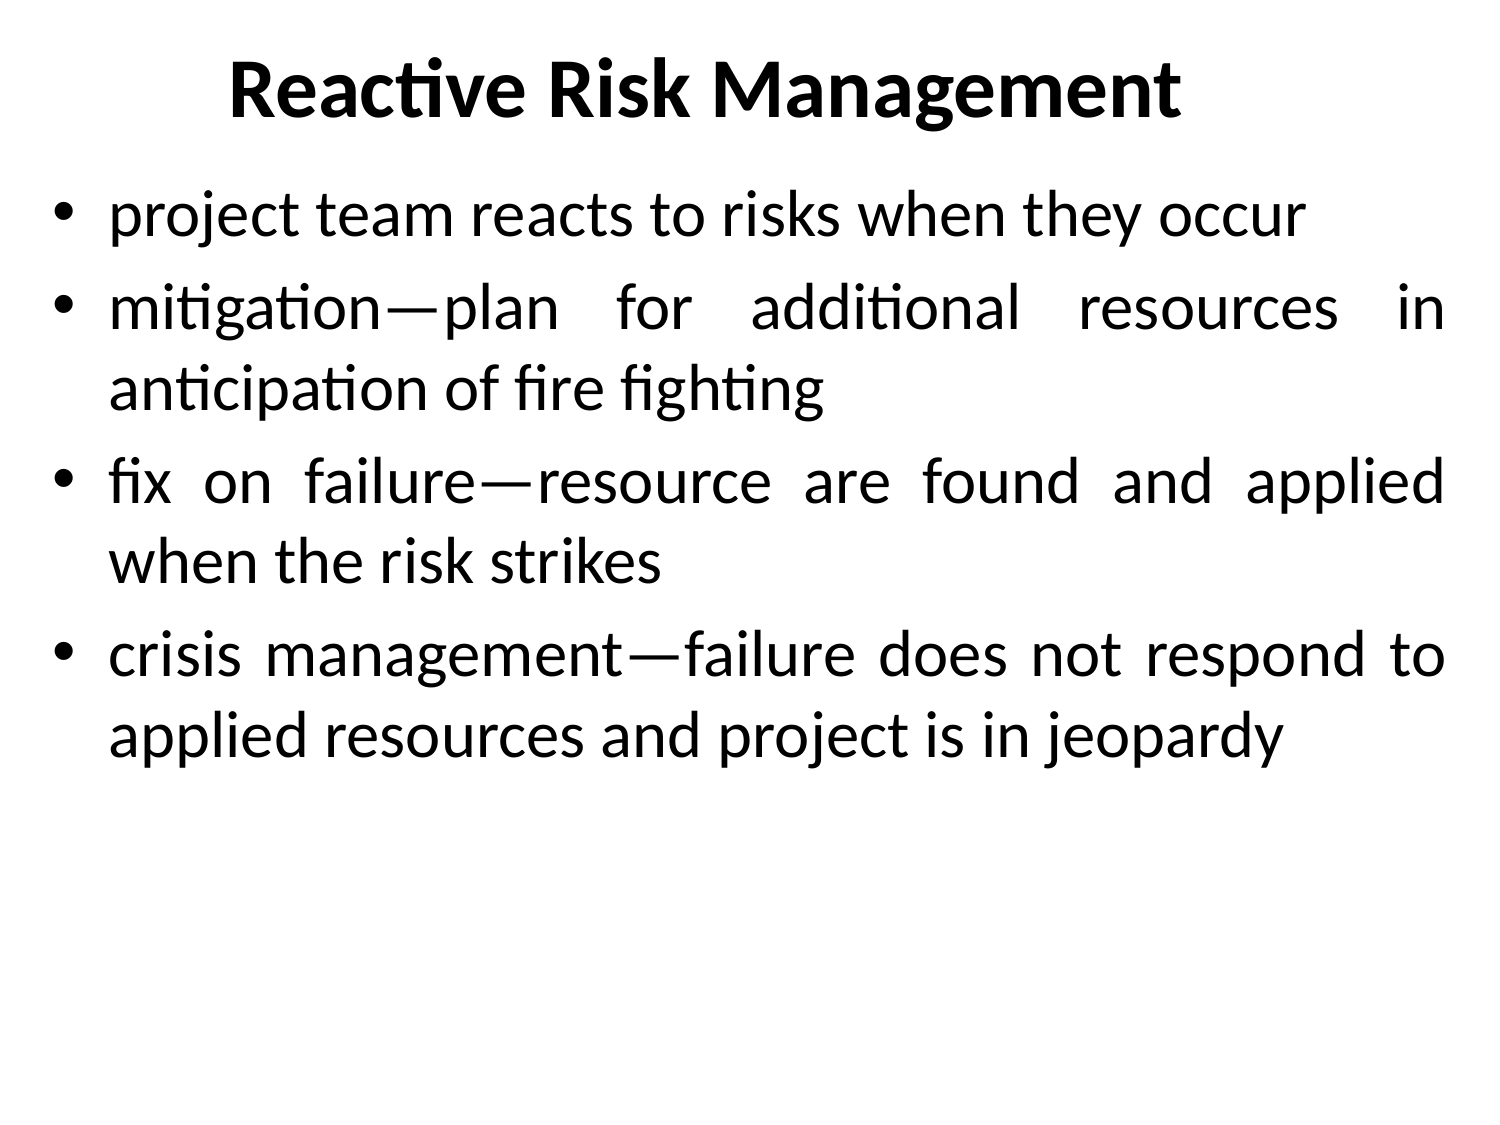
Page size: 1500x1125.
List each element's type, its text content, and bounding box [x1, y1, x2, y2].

list project team reacts to risks when they occur mitigation—plan for additional resources in anticipation of fire fighting fix on failure—resource are found and applied when the risk strikes crisis management—failure does not respond to applied resources and project is in jeopardy [37, 162, 1463, 954]
title Reactive Risk Management [174, 24, 1238, 143]
